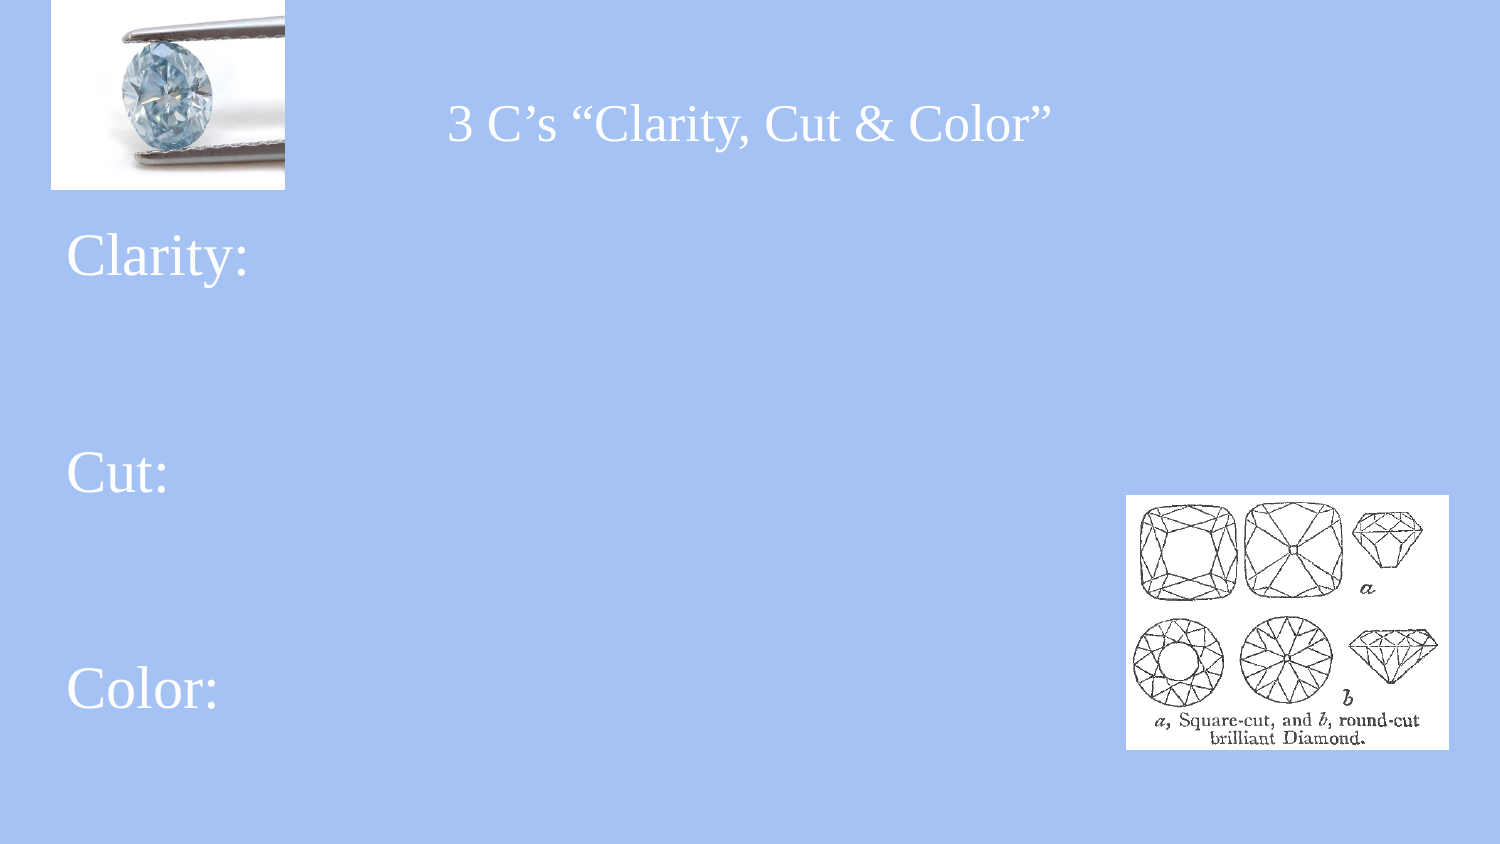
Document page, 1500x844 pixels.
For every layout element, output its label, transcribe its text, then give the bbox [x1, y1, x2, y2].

list Clarity: Cut: Color: [51, 189, 1449, 750]
picture [1126, 495, 1450, 750]
picture [50, 0, 285, 190]
title 3 C’s “Clarity, Cut & Color” [289, 72, 1449, 167]
